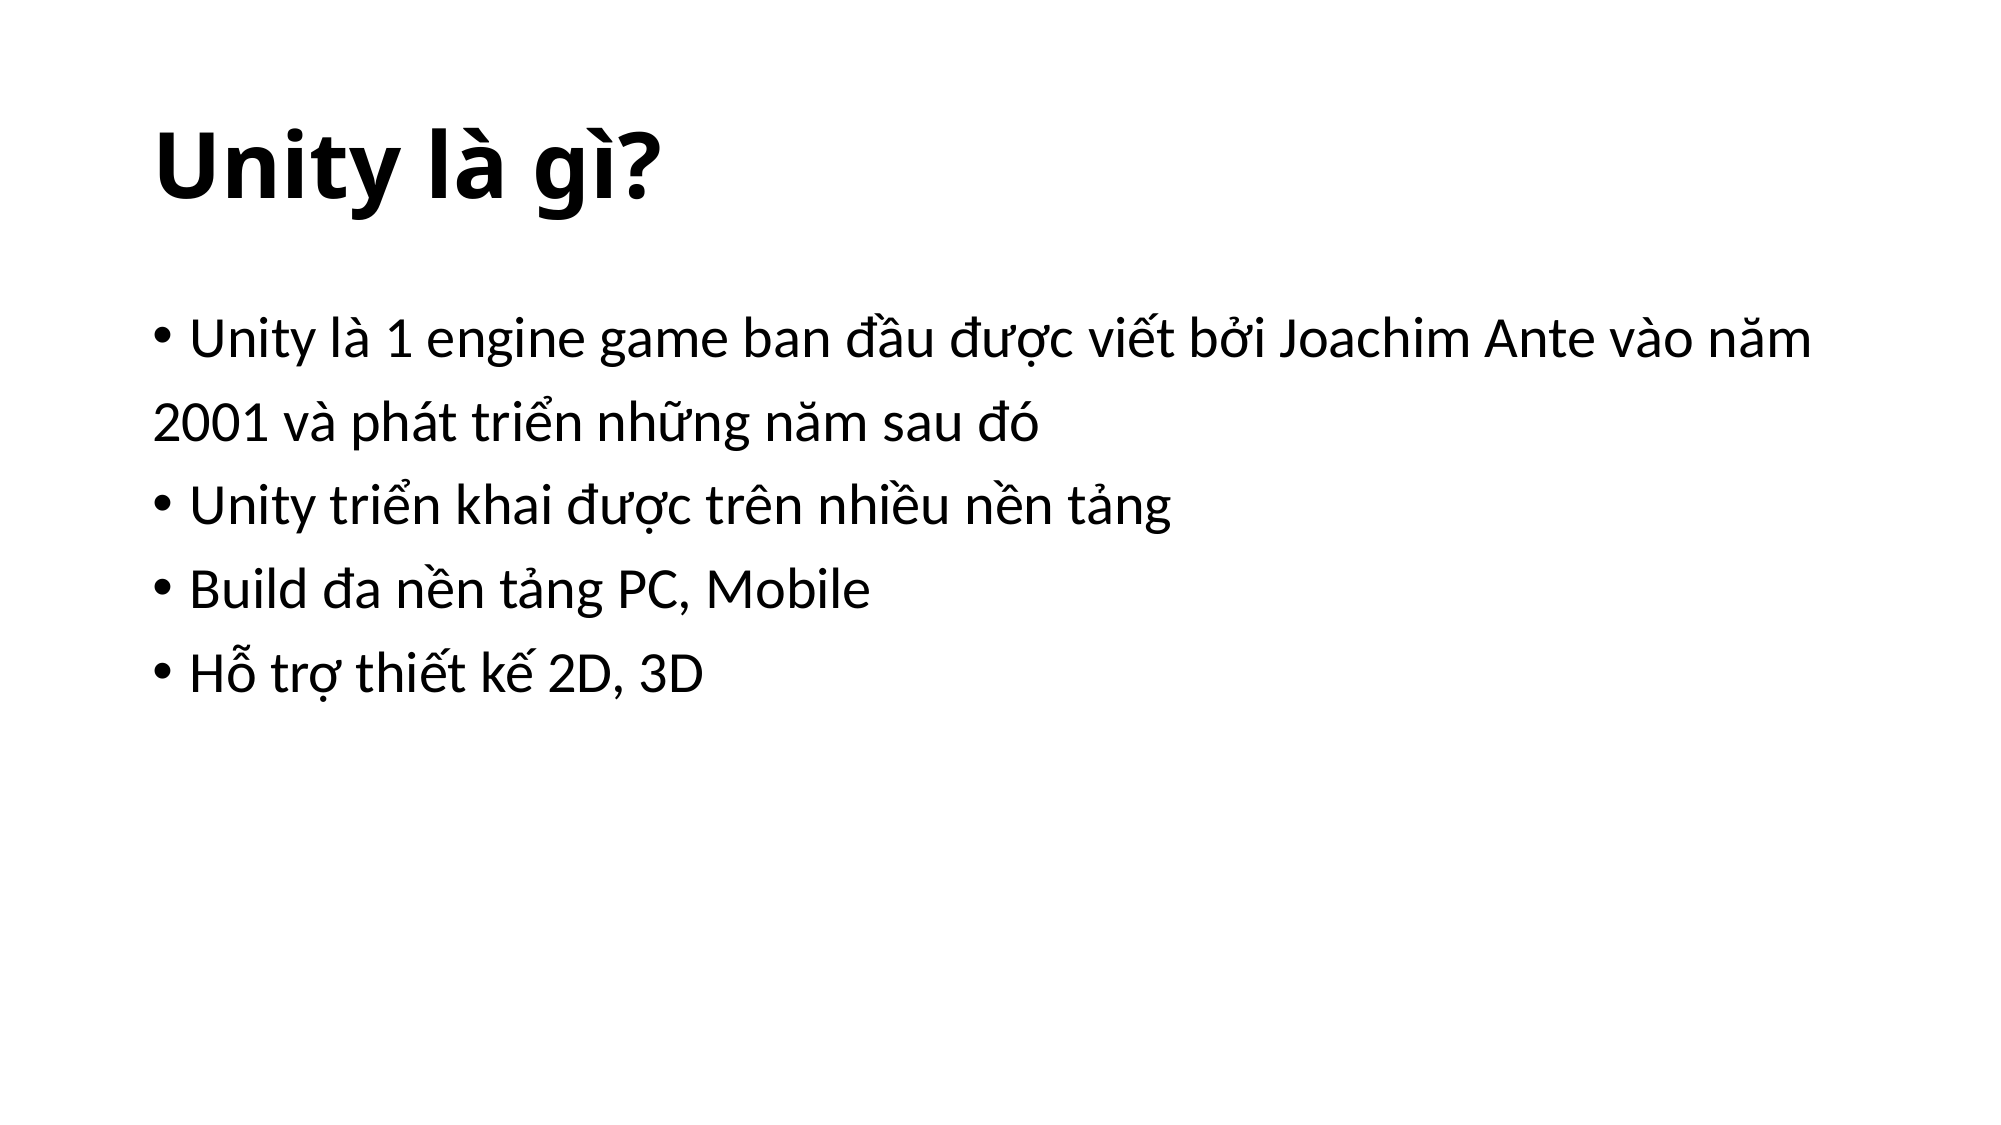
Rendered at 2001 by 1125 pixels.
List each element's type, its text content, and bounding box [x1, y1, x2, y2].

list Unity là 1 engine game ban đầu được viết bởi Joachim Ante vào năm 2001 và phát triển những năm sau đó Unity triển khai được trên nhiều nền tảng Build đa nền tảng PC, Mobile Hỗ trợ thiết kế 2D, 3D [137, 299, 1863, 1014]
title Unity là gì? [137, 59, 1863, 278]
